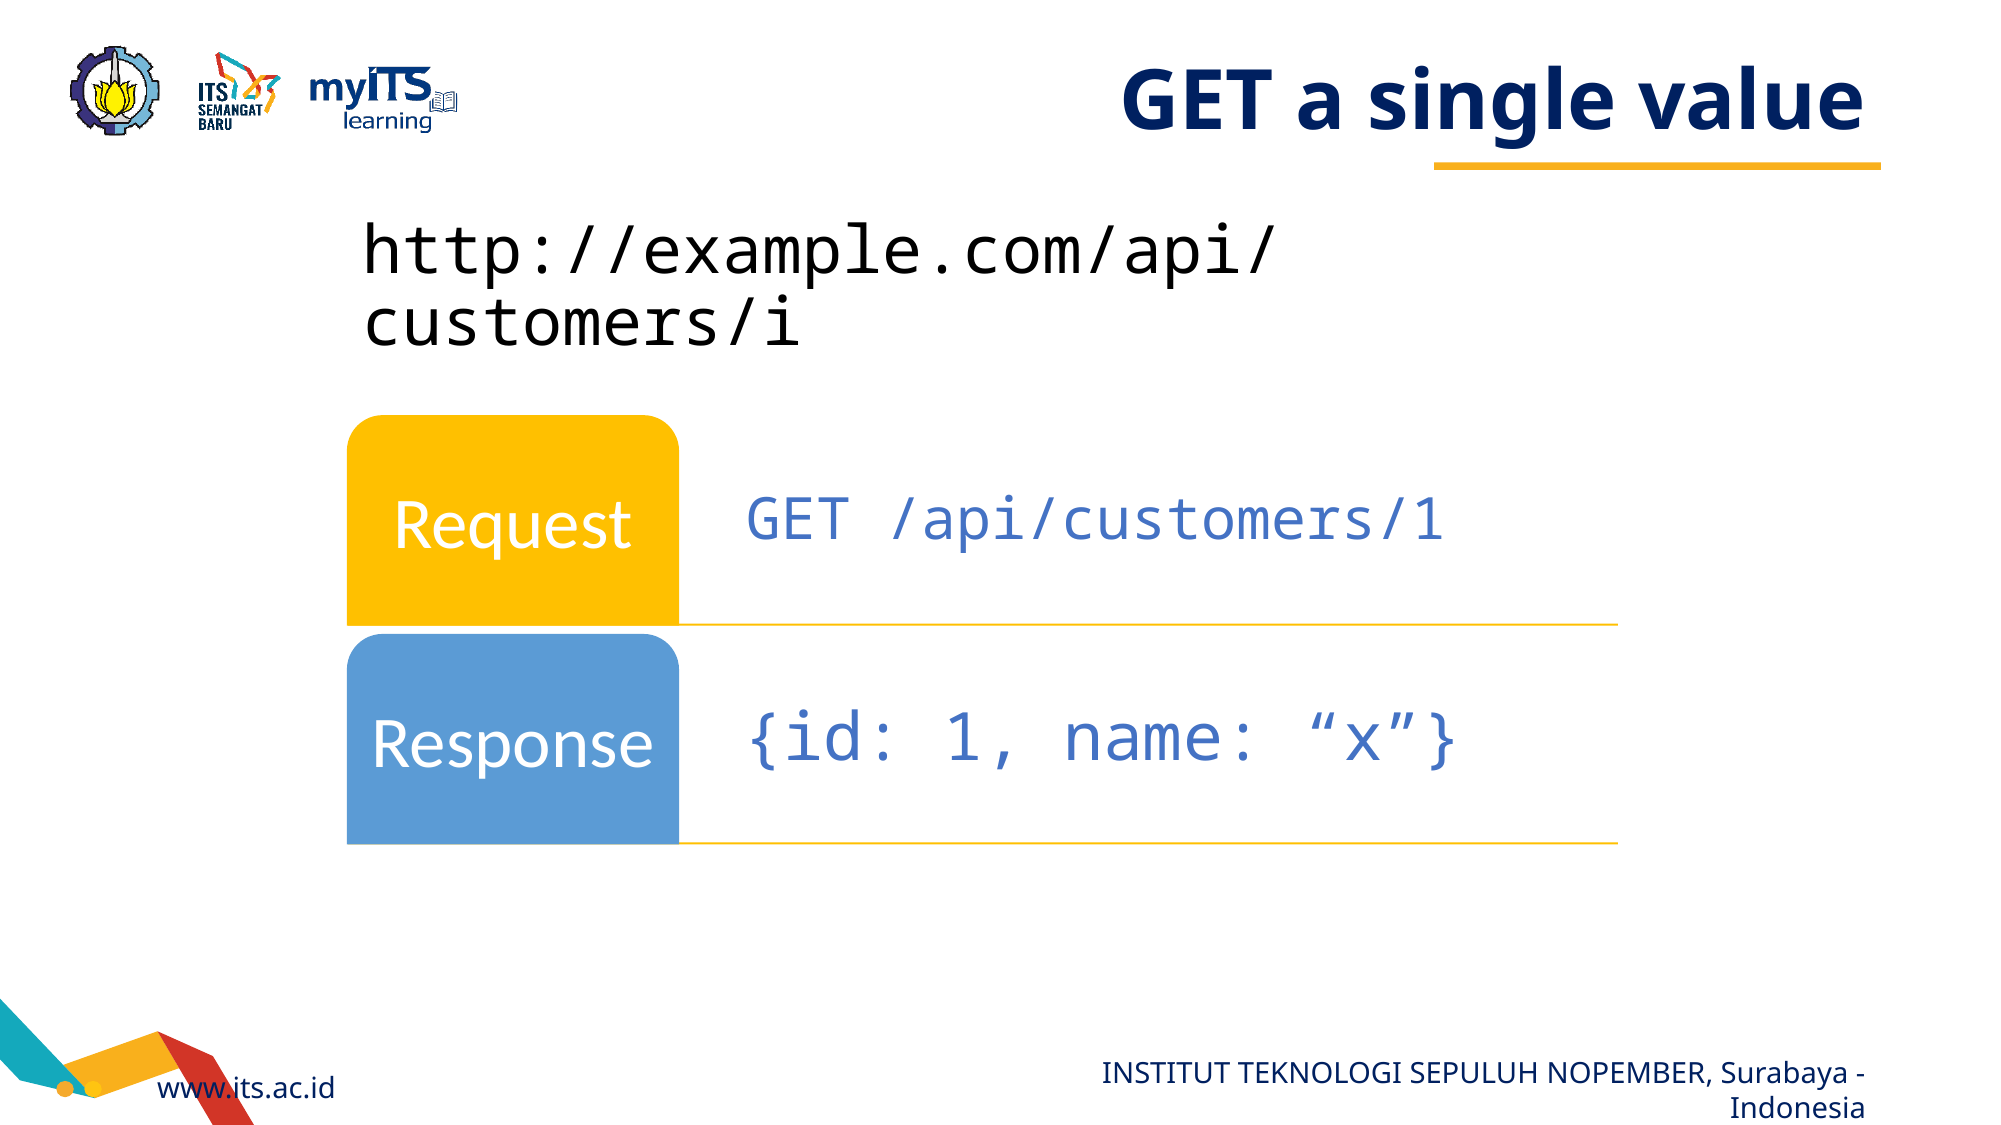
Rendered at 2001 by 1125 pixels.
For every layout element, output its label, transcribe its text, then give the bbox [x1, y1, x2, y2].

picture [0, 1019, 275, 1125]
text_box www.its.ac.id [275, 1061, 785, 1112]
list http://example.com/api/customers/i [347, 208, 1629, 427]
text_box [1433, 161, 1882, 171]
picture [69, 45, 160, 136]
text_box GET a single value [886, 17, 1881, 156]
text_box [56, 1080, 102, 1098]
text_box INSTITUT TEKNOLOGI SEPULUH NOPEMBER, Surabaya - Indonesia [944, 1046, 1881, 1125]
picture [188, 39, 482, 150]
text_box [347, 317, 1618, 943]
